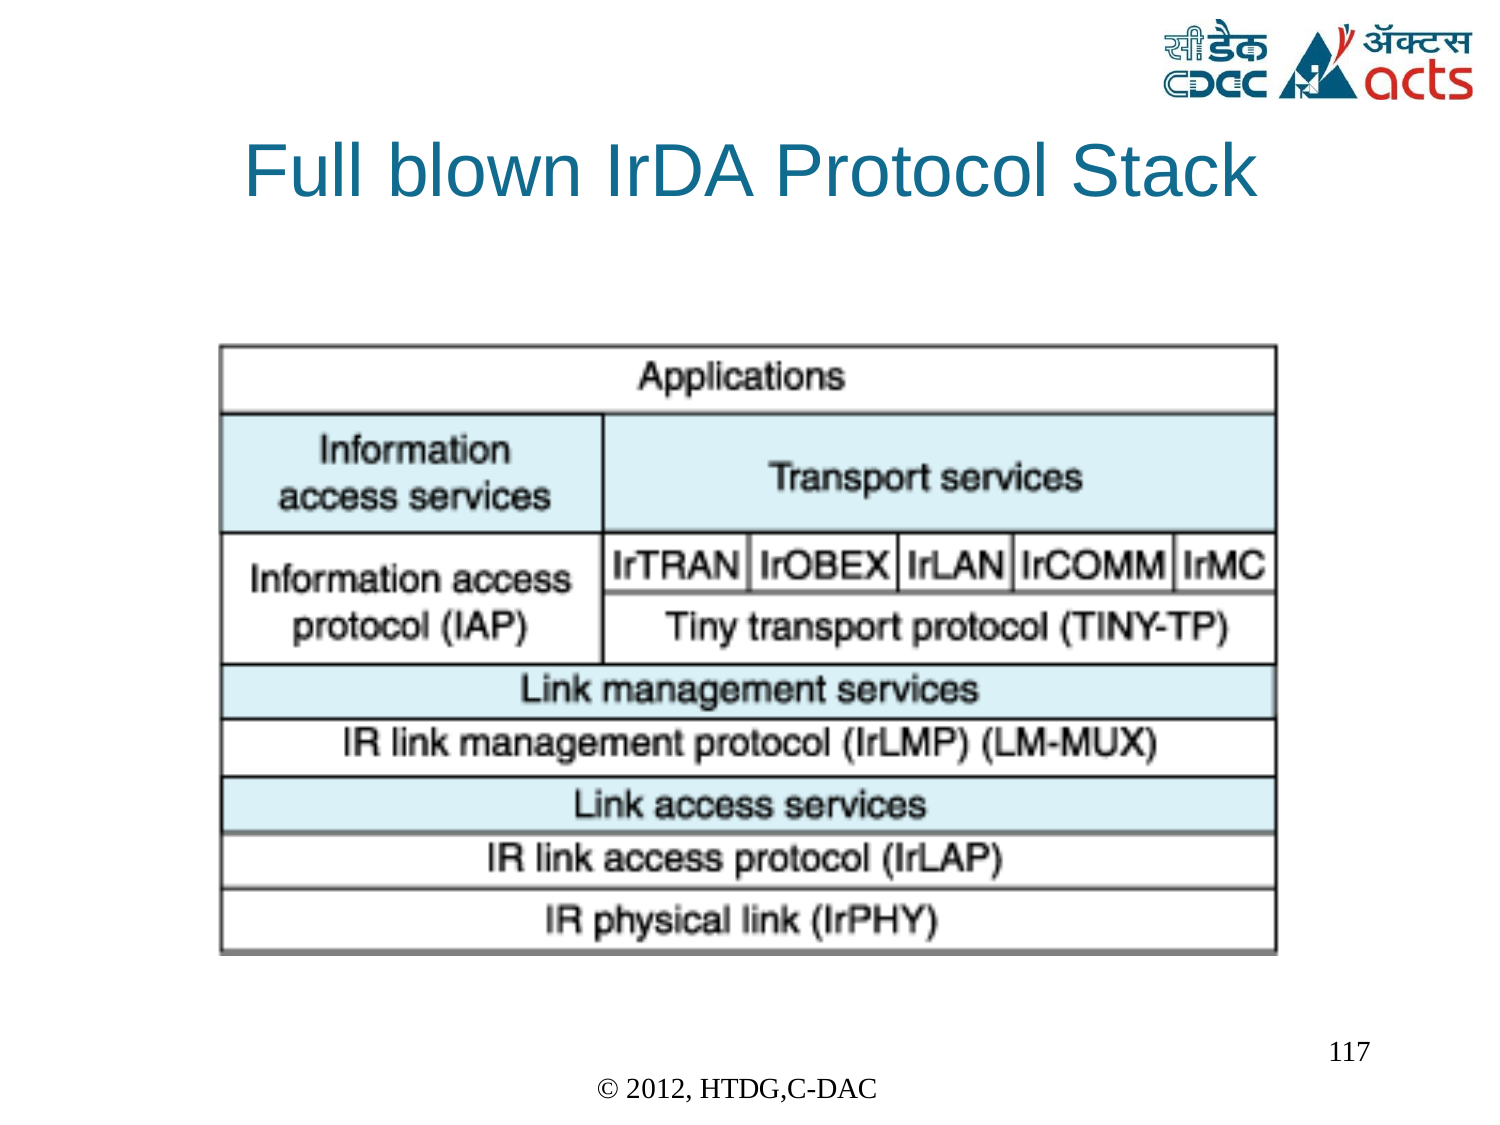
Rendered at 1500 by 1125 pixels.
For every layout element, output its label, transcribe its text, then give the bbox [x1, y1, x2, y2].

picture [1163, 19, 1473, 100]
text_box Full blown IrDA Protocol Stack [241, 121, 1259, 214]
footer © 2012, HTDG,C-DAC [594, 1069, 880, 1107]
slide_number 117 [1324, 1031, 1377, 1069]
text_box [218, 343, 1282, 956]
